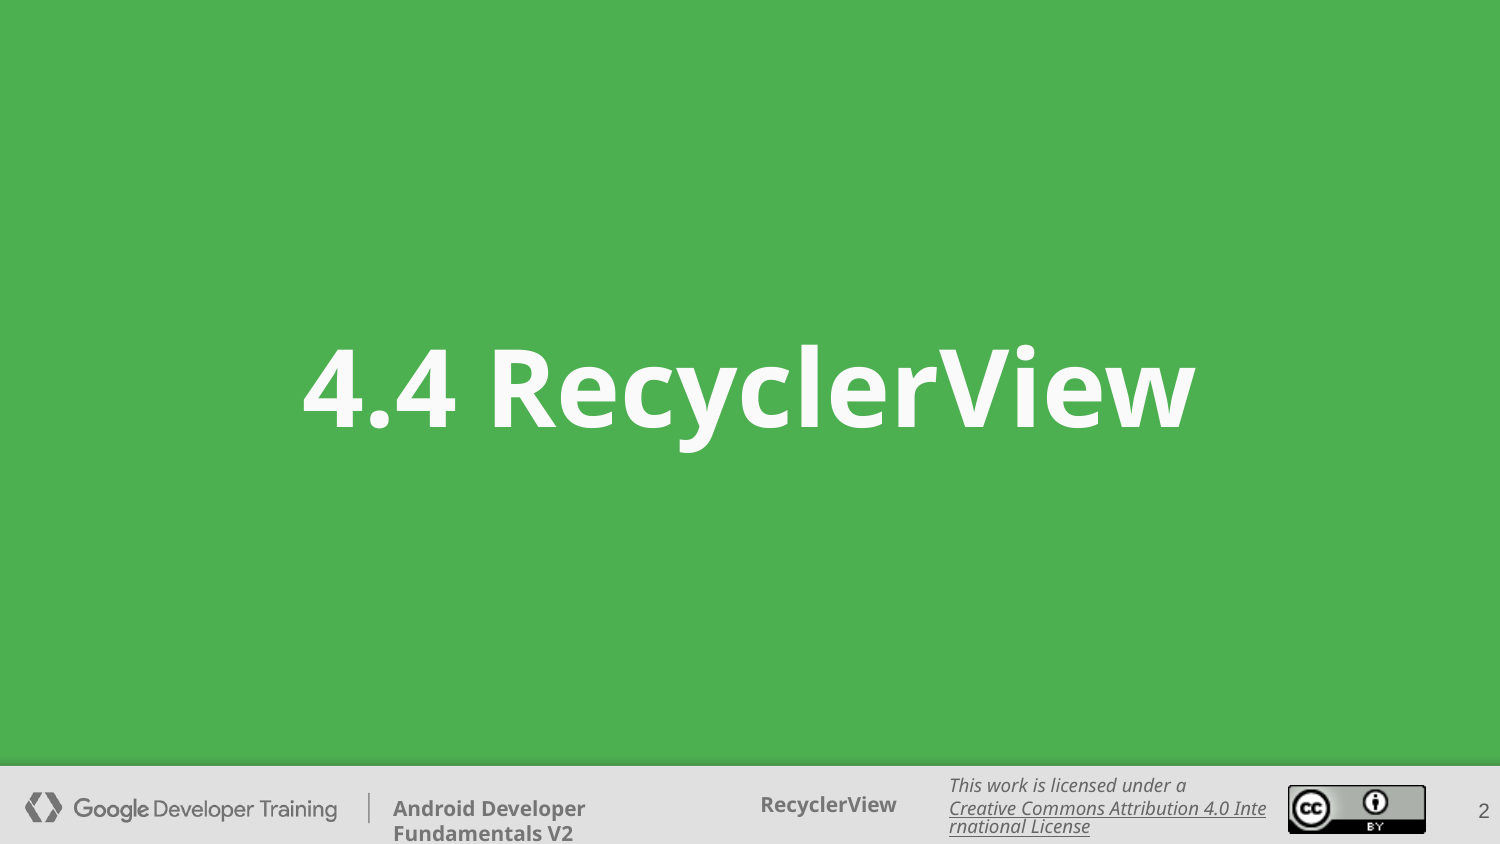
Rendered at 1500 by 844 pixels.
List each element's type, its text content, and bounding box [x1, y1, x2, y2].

picture [0, 0, 1500, 844]
title 4.4 RecyclerView [51, 127, 1449, 465]
slide_number ‹#› [1414, 777, 1500, 842]
